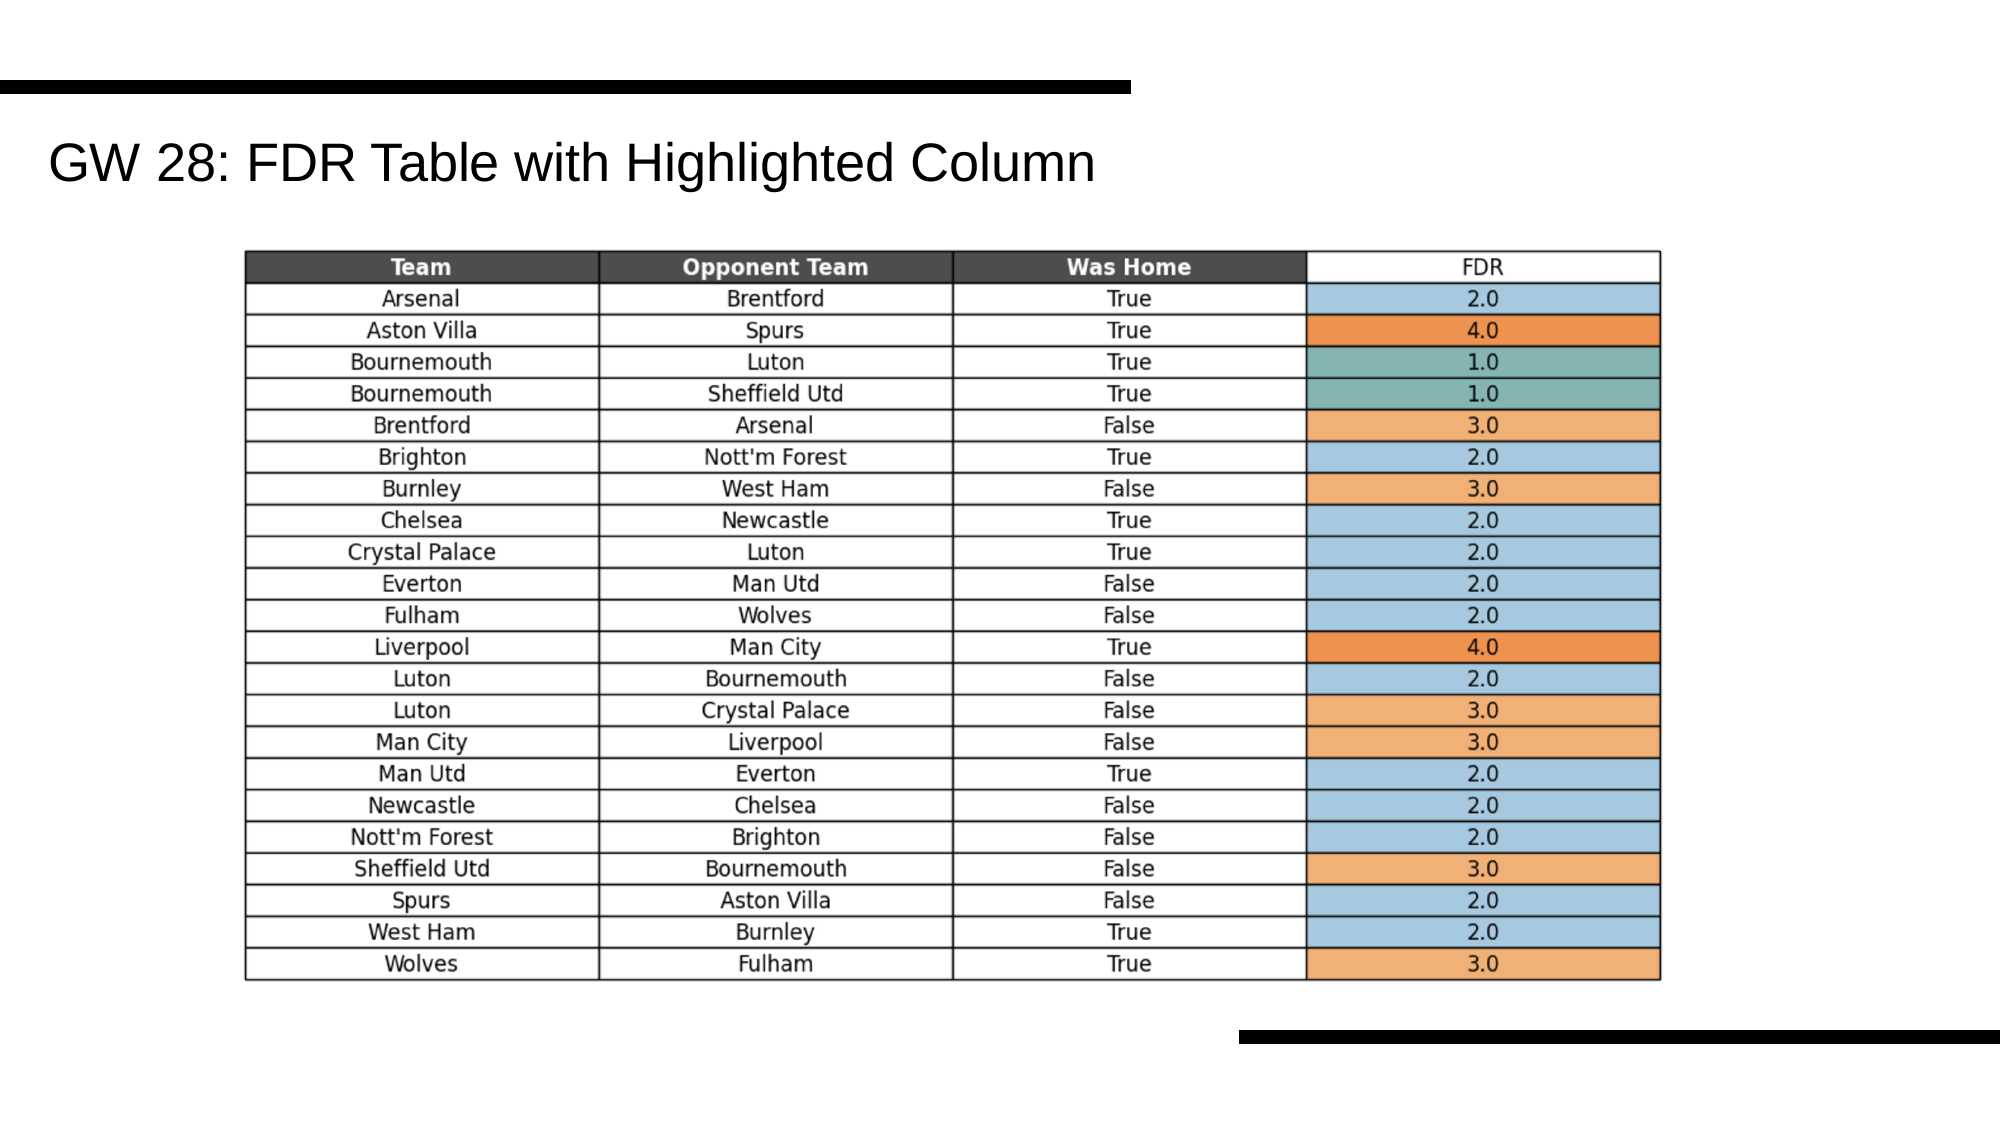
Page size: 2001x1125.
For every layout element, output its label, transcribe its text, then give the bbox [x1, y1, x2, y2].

picture [214, 200, 1686, 1013]
subtitle GW 28: FDR Table with Highlighted Column [14, 126, 1131, 215]
